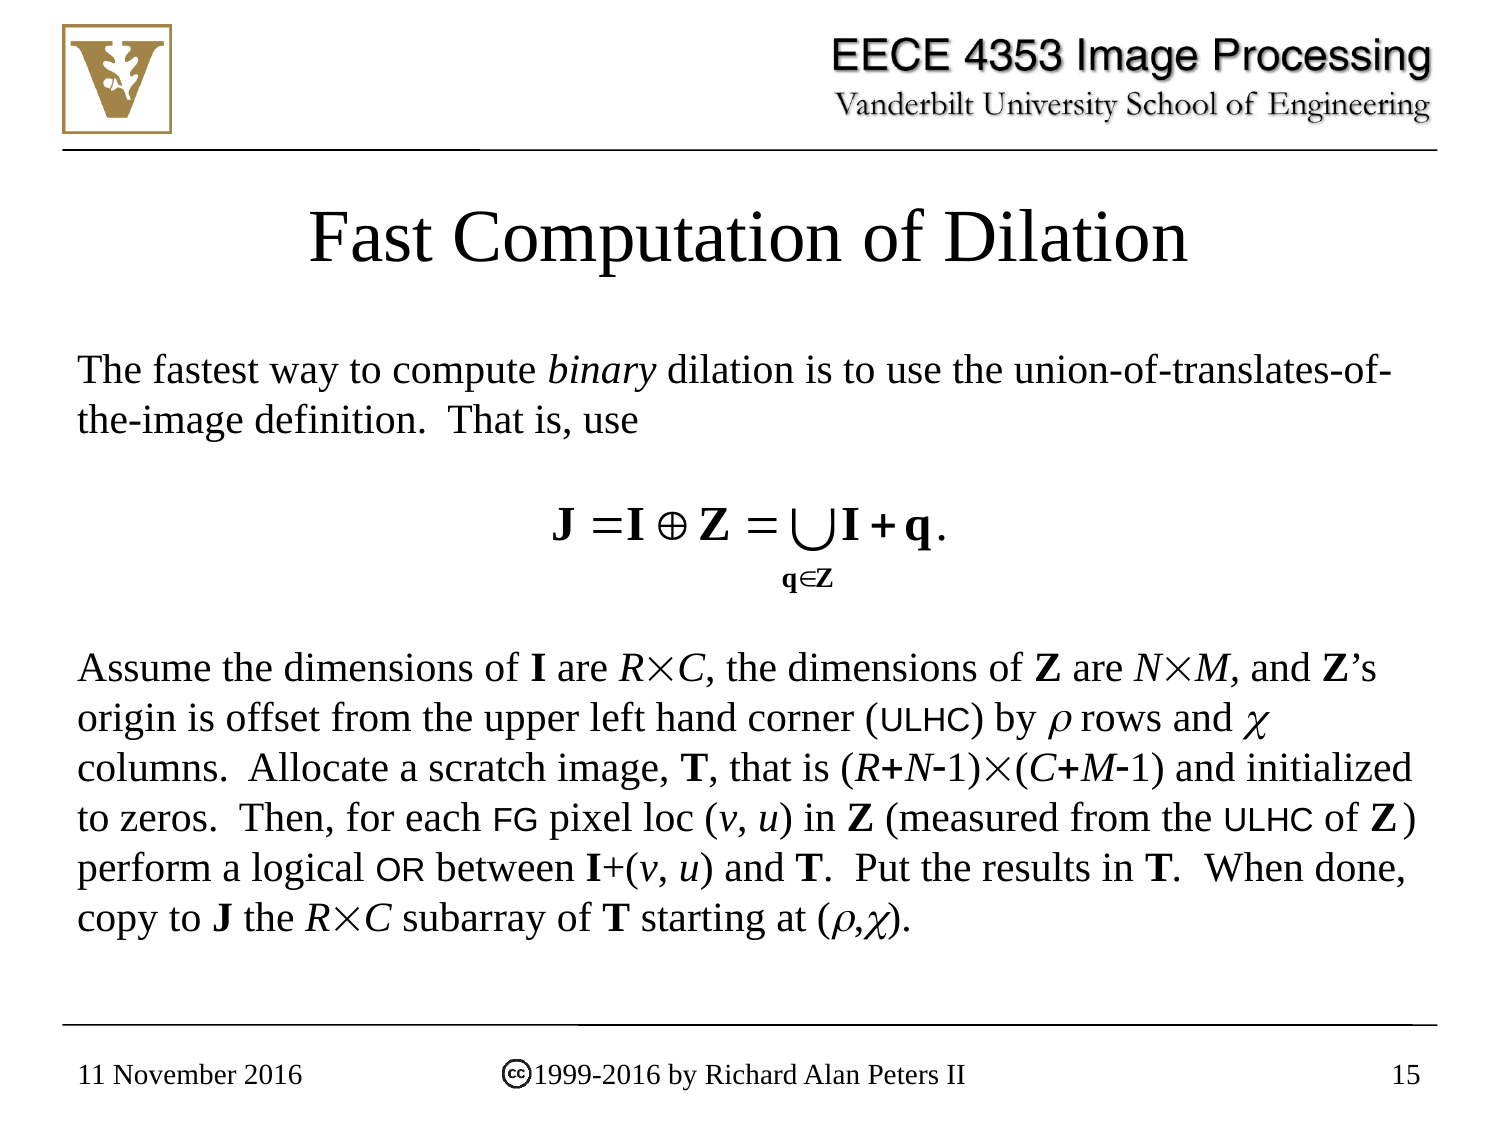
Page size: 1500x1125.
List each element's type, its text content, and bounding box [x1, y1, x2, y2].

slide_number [62, 1042, 400, 1103]
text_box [543, 487, 955, 602]
footer 1999-2016 by Richard Alan Peters II [496, 1042, 1004, 1103]
slide_number 15 [1098, 1042, 1436, 1103]
text_box The fastest way to compute binary dilation is to use the union-of-translates-of-the-image definition. That is, use [62, 334, 1436, 449]
title Fast Computation of Dilation [286, 162, 1212, 300]
text_box Assume the dimensions of I are RC, the dimensions of Z are NM, and Z’s origin is offset from the upper left hand corner (ULHC) by  rows and  columns. Allocate a scratch image, T, that is (R+N1)(C+M1) and initialized to zeros. Then, for each FG pixel loc (v, u) in Z (measured from the ULHC of Z ) perform a logical OR between I+(v, u) and T. Put the results in T. When done, copy to J the RC subarray of T starting at (,). [62, 631, 1436, 947]
picture [826, 25, 1436, 133]
picture [62, 24, 172, 134]
